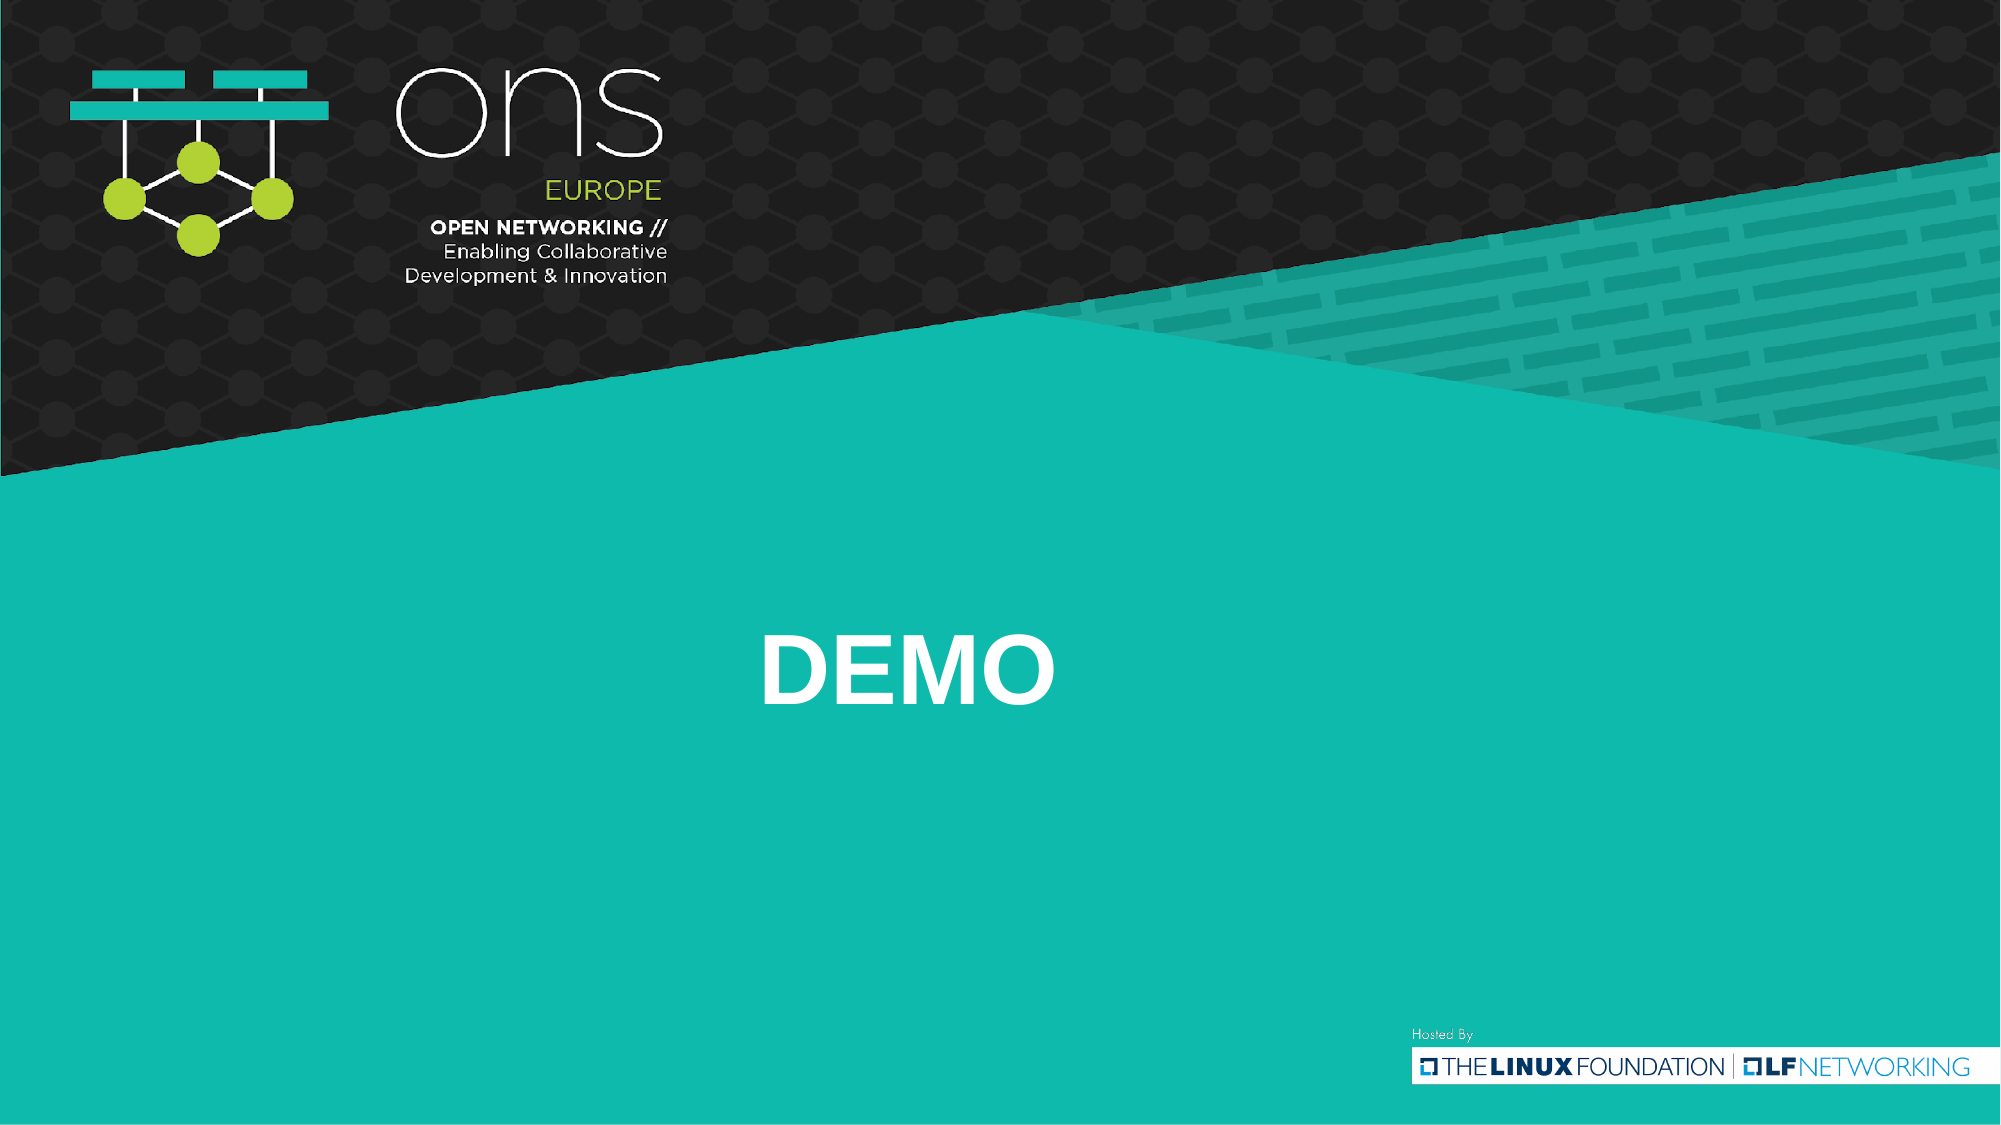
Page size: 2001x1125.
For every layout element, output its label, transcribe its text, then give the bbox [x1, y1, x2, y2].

picture [0, 0, 2001, 1125]
text_box DEMO [0, 433, 1909, 896]
